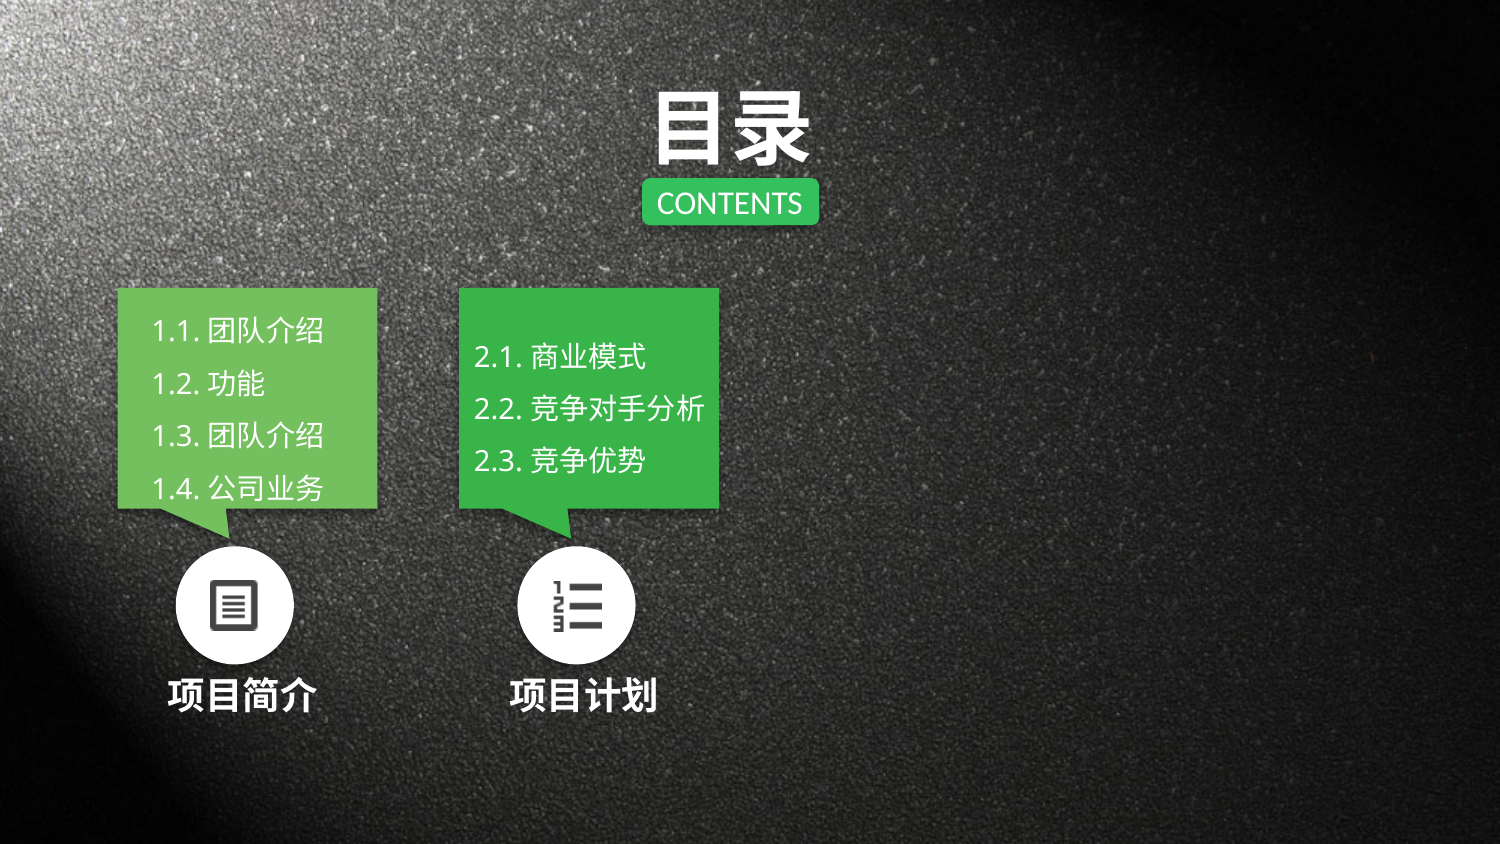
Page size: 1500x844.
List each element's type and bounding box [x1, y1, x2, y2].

text_box [517, 545, 636, 665]
text_box [641, 173, 826, 230]
text_box [458, 287, 727, 509]
picture [0, 0, 1500, 844]
text_box [117, 287, 385, 515]
